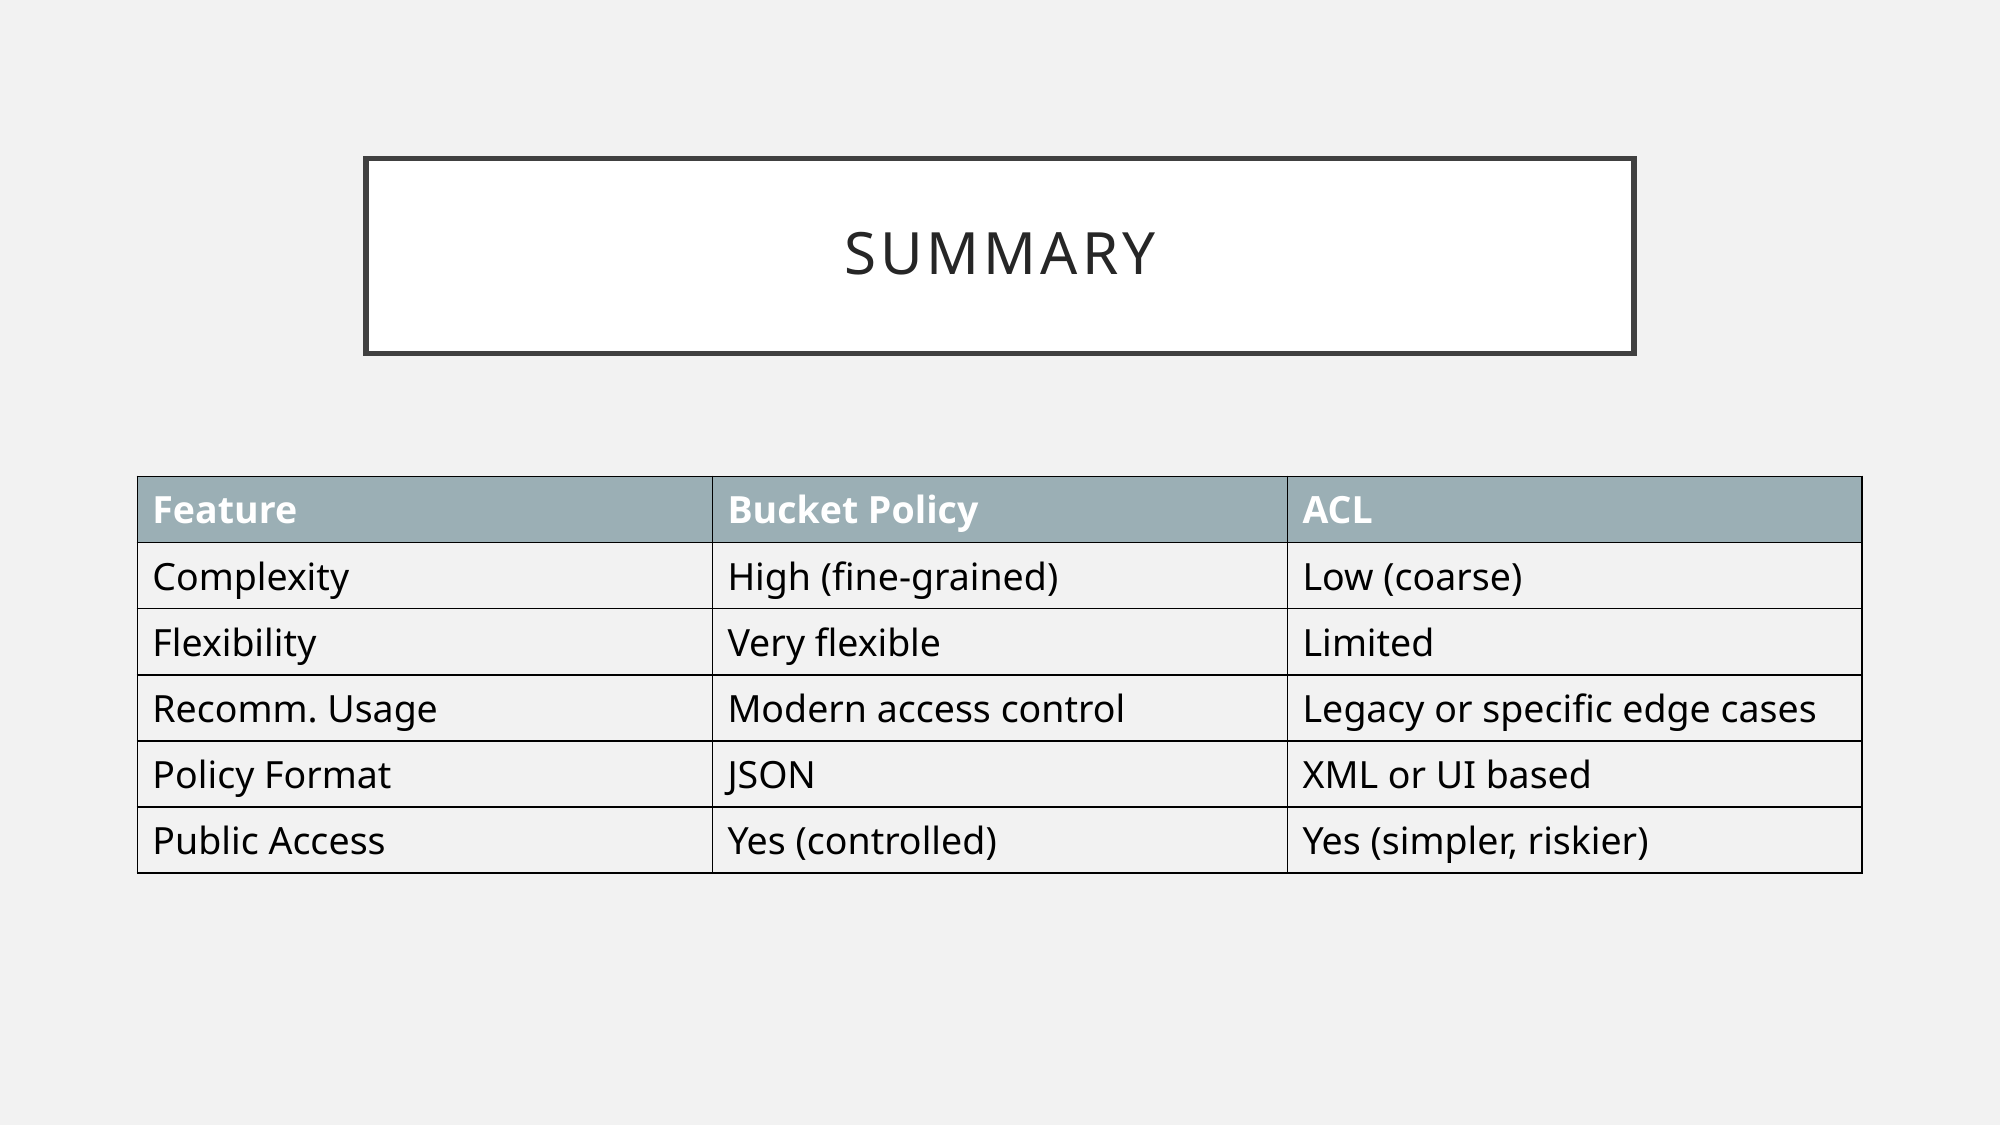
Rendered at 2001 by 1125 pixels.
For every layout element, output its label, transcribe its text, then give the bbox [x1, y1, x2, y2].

table_header Bucket Policy [713, 477, 1287, 542]
table_cell Legacy or specific edge cases [1288, 676, 1861, 740]
table_cell XML or UI based [1288, 742, 1861, 806]
table_cell Recomm. Usage [138, 676, 712, 740]
table_cell Very flexible [713, 609, 1287, 674]
table_cell Flexibility [138, 609, 712, 674]
table_cell Complexity [138, 543, 712, 608]
table_cell Limited [1288, 609, 1861, 674]
table_cell JSON [713, 742, 1287, 806]
title Summary [363, 156, 1637, 356]
table_cell Policy Format [138, 742, 712, 806]
table_cell Public Access [138, 808, 712, 872]
table_header Feature [138, 477, 712, 542]
table_cell Low (coarse) [1288, 543, 1861, 608]
table_cell High (fine-grained) [713, 543, 1287, 608]
table_cell Yes (controlled) [713, 808, 1287, 872]
table_cell Modern access control [713, 676, 1287, 740]
table_cell Yes (simpler, riskier) [1288, 808, 1861, 872]
table_header ACL [1288, 477, 1861, 542]
